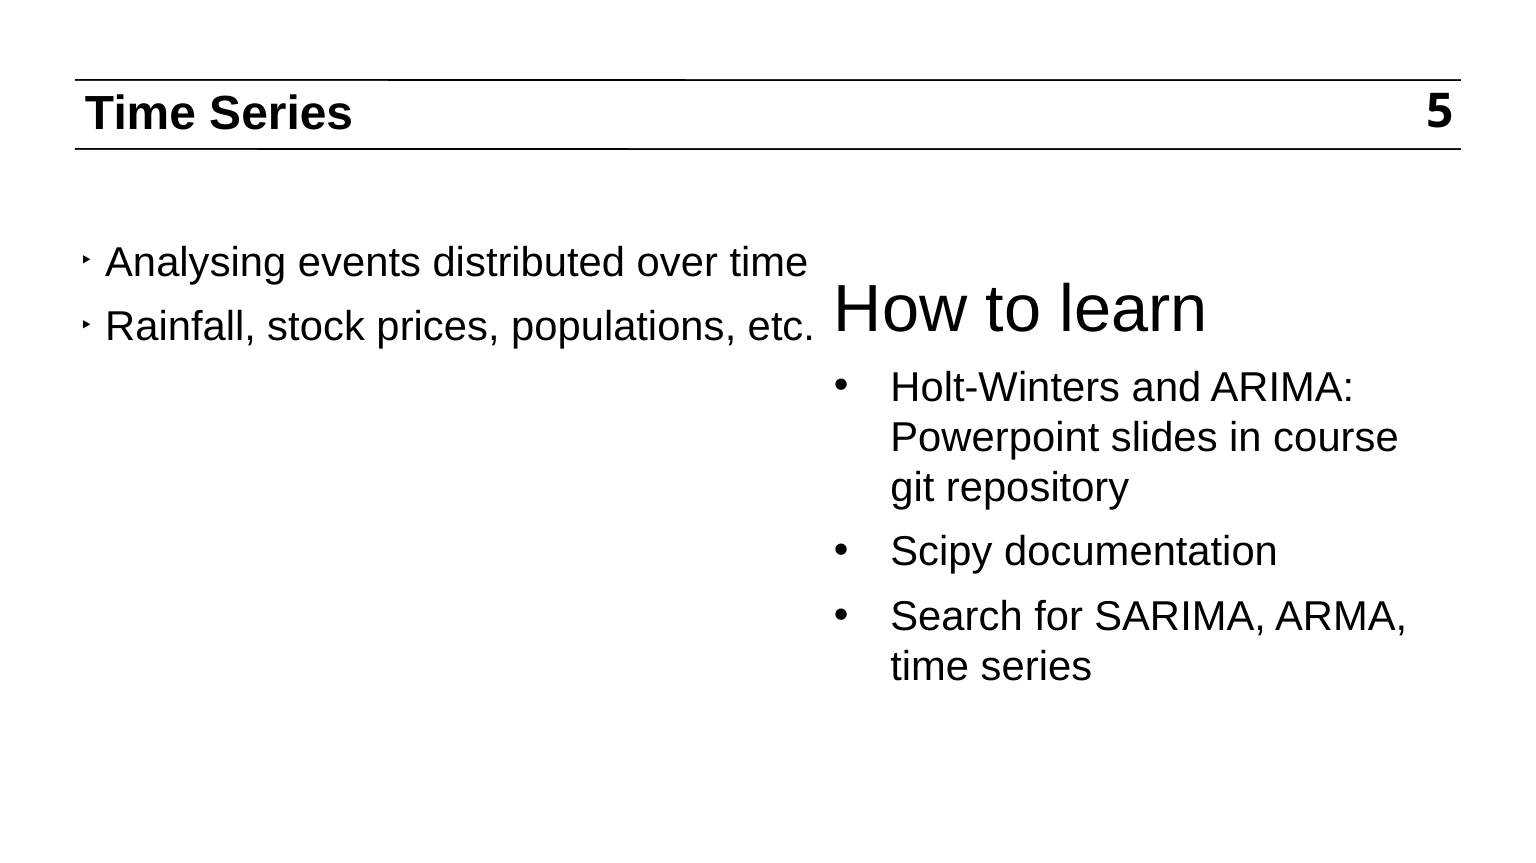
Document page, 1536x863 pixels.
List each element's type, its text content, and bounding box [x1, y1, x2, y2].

slide_number 5 [1424, 83, 1456, 142]
title Time Series [76, 82, 1369, 251]
text_box How to learn Holt-Winters and ARIMA: Powerpoint slides in course git repository Scipy documentation Search for SARIMA, ARMA, time series [834, 294, 1455, 689]
text_box Analysing events distributed over time Rainfall, stock prices, populations, etc. [74, 234, 861, 414]
